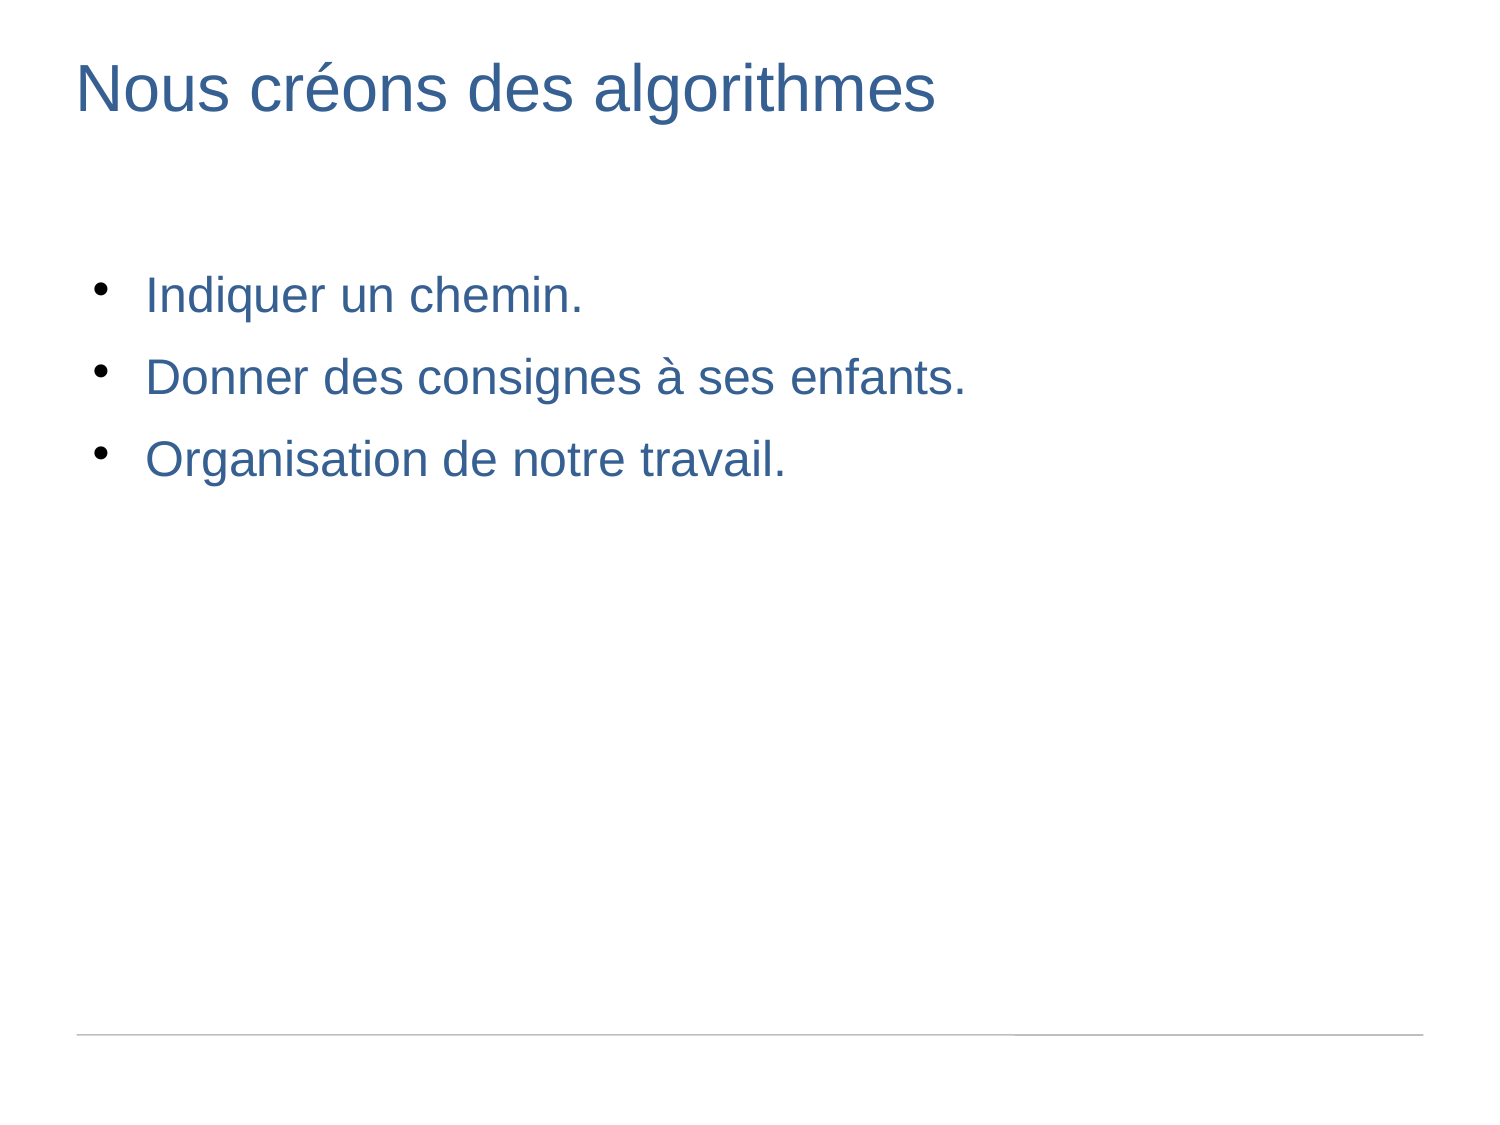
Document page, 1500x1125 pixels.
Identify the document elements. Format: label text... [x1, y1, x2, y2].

text_box Indiquer un chemin. Donner des consignes à ses enfants. Organisation de notre travail. [75, 262, 1425, 1005]
text_box Nous créons des algorithmes [75, 45, 1425, 233]
